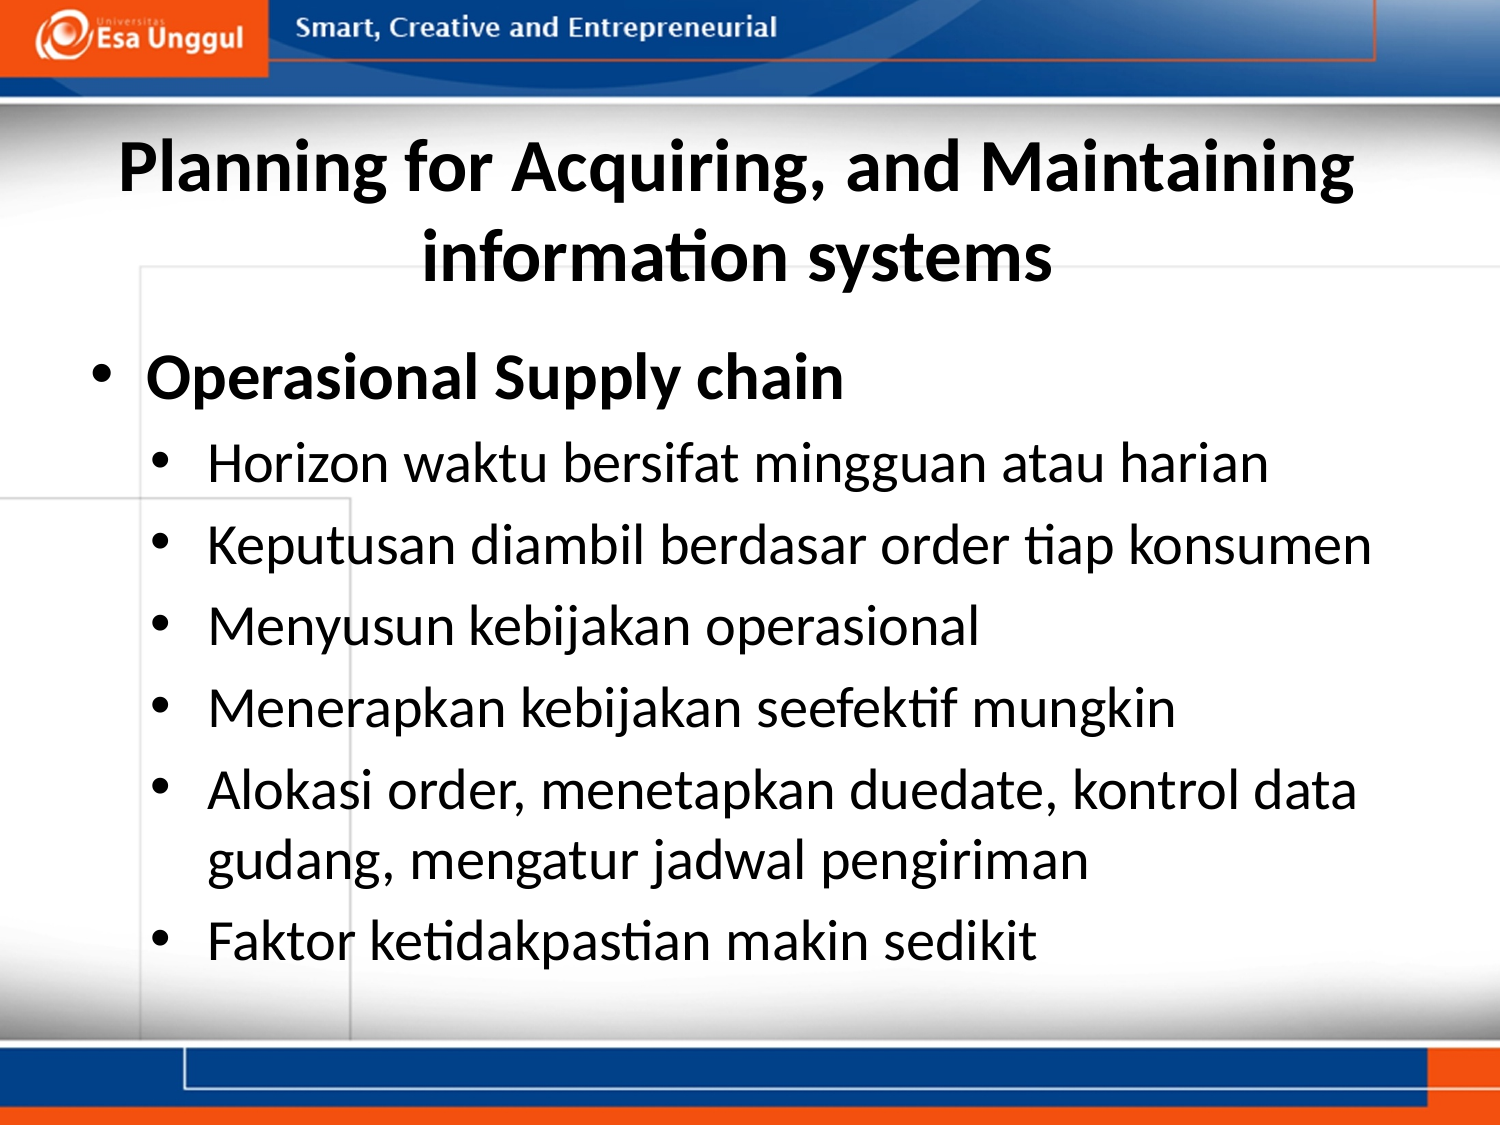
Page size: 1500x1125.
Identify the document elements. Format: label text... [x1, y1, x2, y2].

picture [0, 0, 1500, 1125]
list Operasional Supply chain Horizon waktu bersifat mingguan atau harian Keputusan diambil berdasar order tiap konsumen Menyusun kebijakan operasional Menerapkan kebijakan seefektif mungkin Alokasi order, menetapkan duedate, kontrol data gudang, mengatur jadwal pengiriman Faktor ketidakpastian makin sedikit [75, 324, 1425, 1005]
title Planning for Acquiring, and Maintaining information systems [62, 104, 1413, 308]
